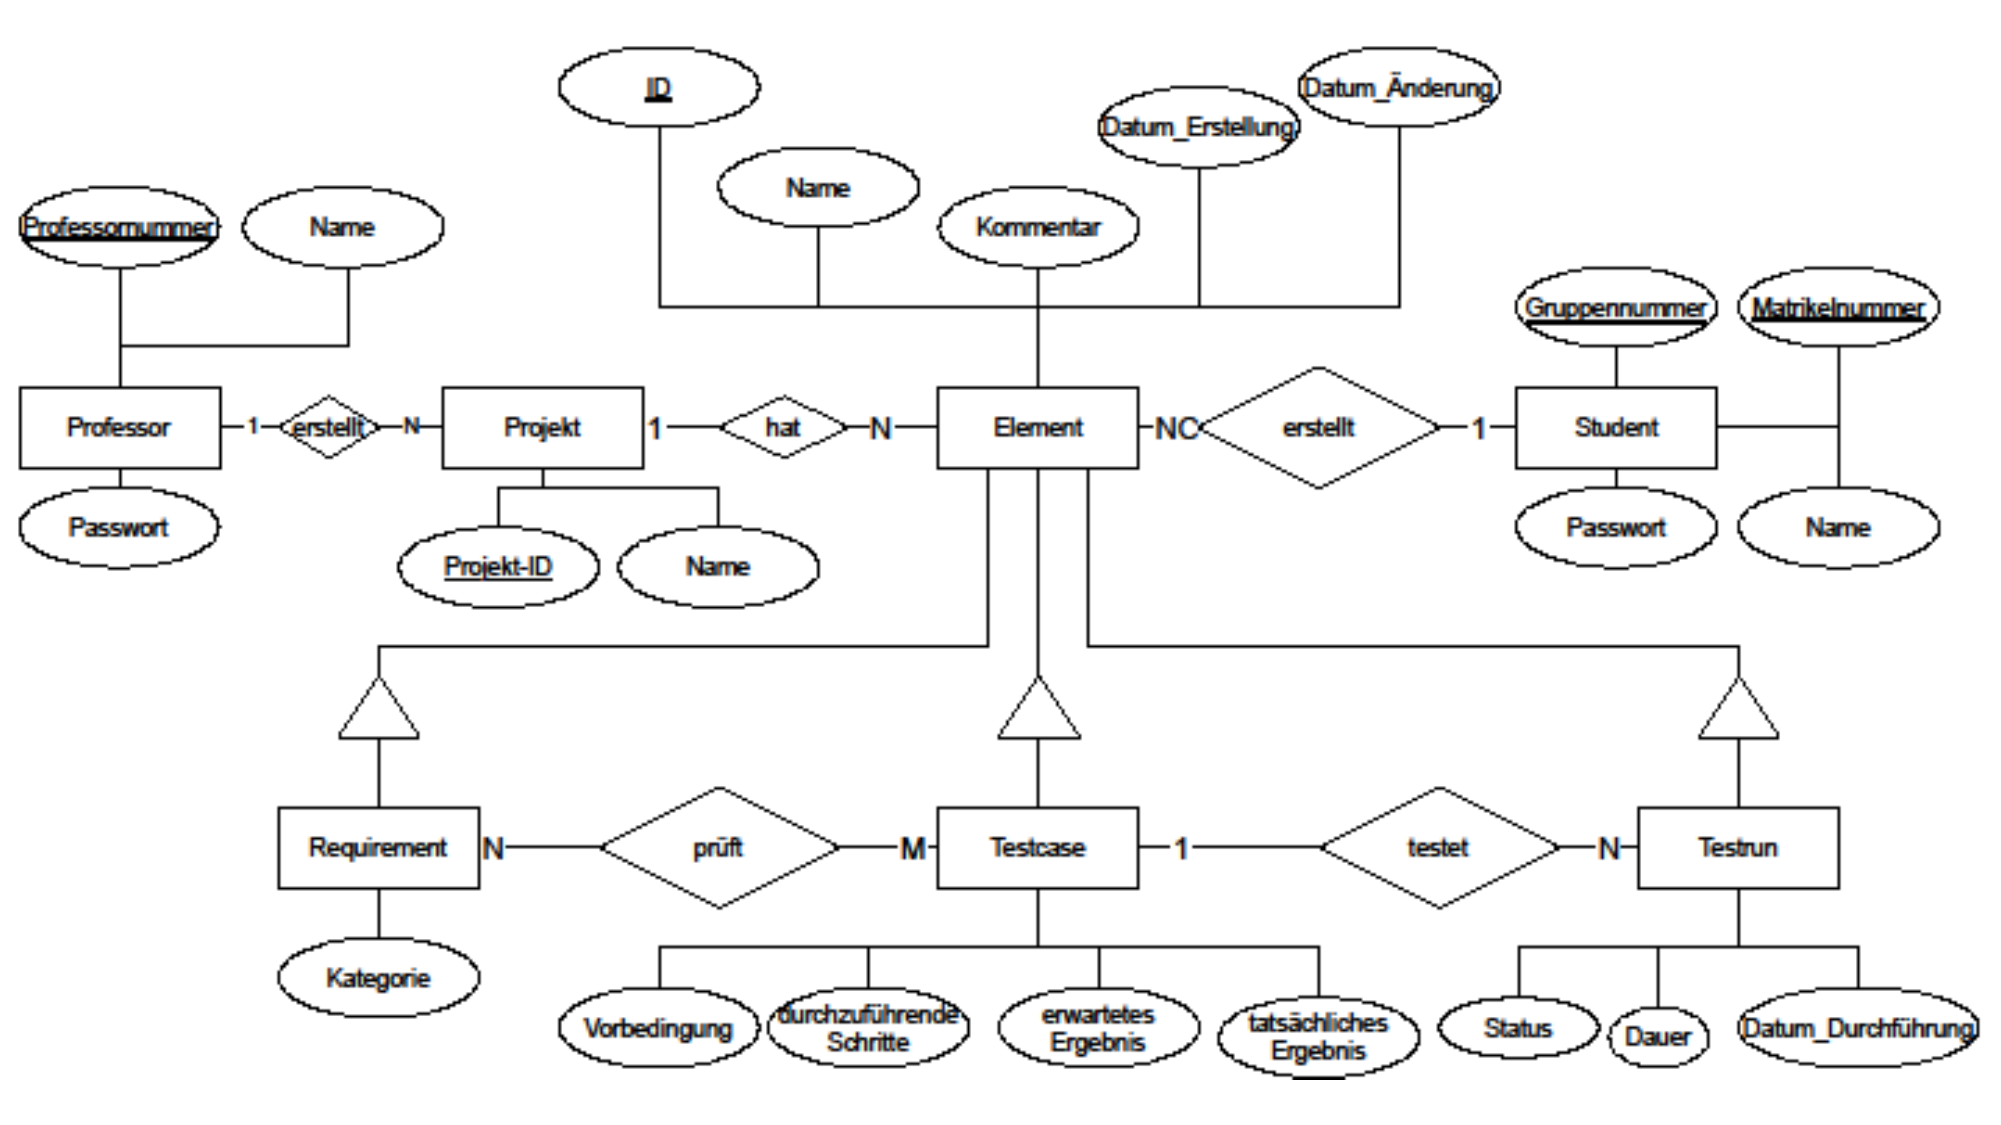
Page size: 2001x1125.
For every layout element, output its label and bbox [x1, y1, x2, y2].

list [17, 45, 1983, 1080]
